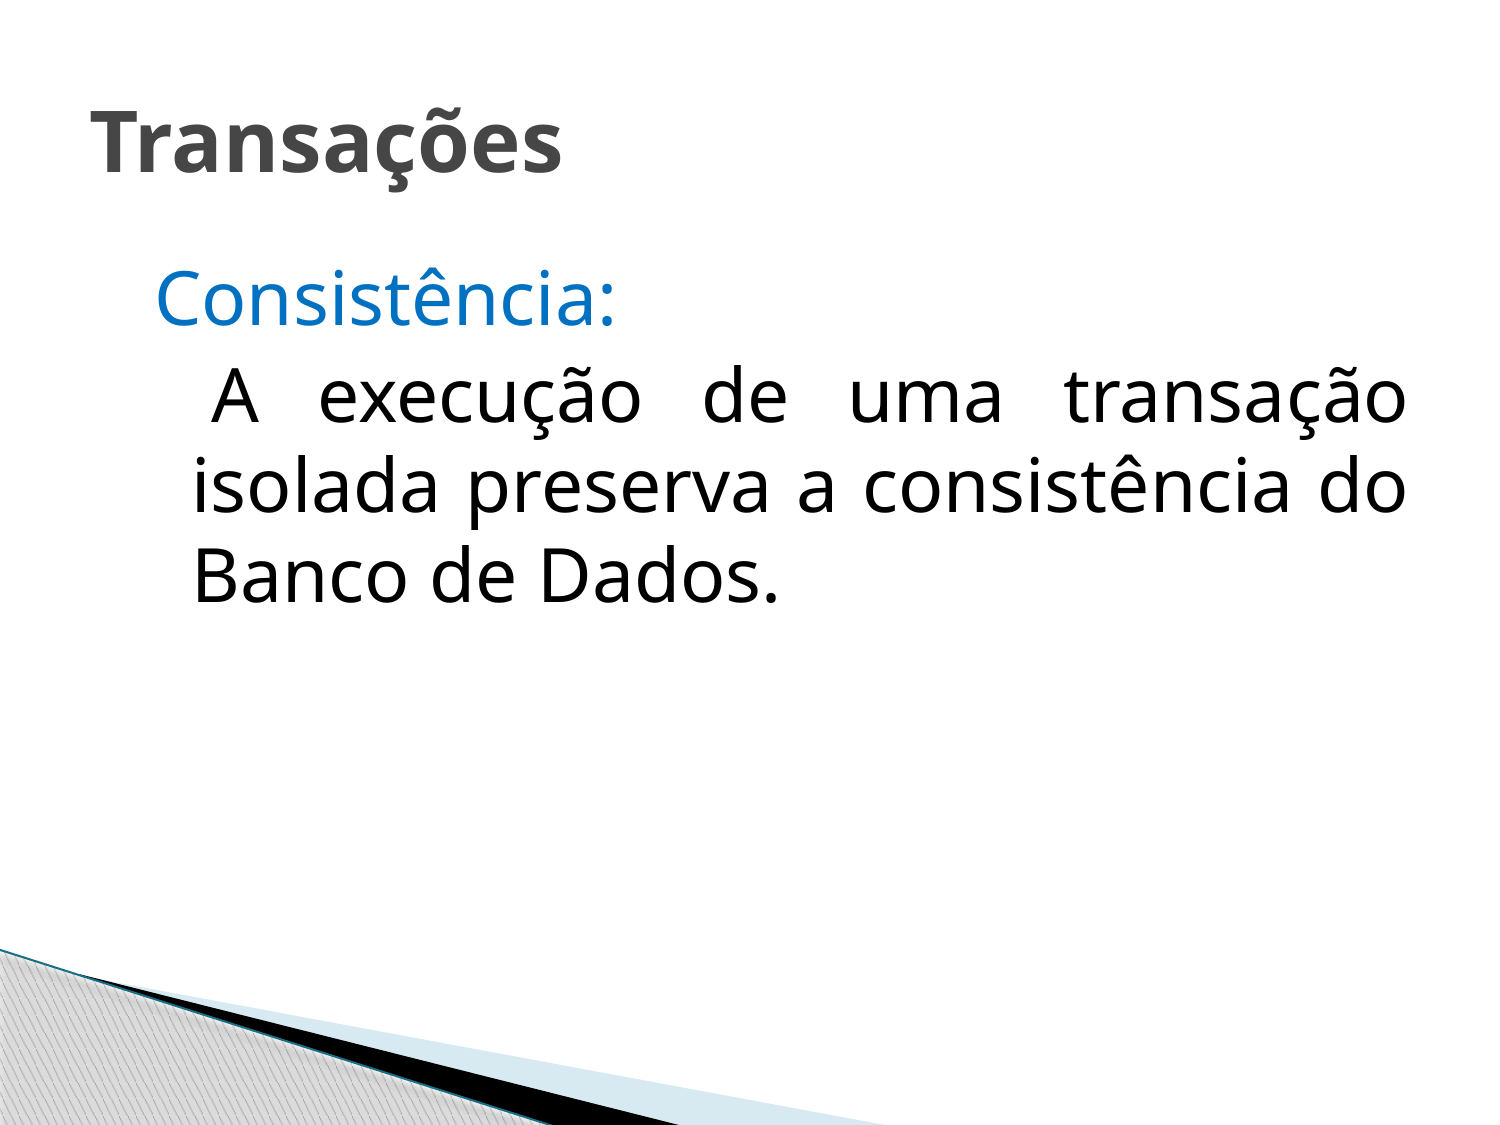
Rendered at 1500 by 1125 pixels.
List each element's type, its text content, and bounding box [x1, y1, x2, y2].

title Transações [75, 45, 1425, 233]
list Consistência: A execução de uma transação isolada preserva a consistência do Banco de Dados. [75, 243, 1425, 986]
